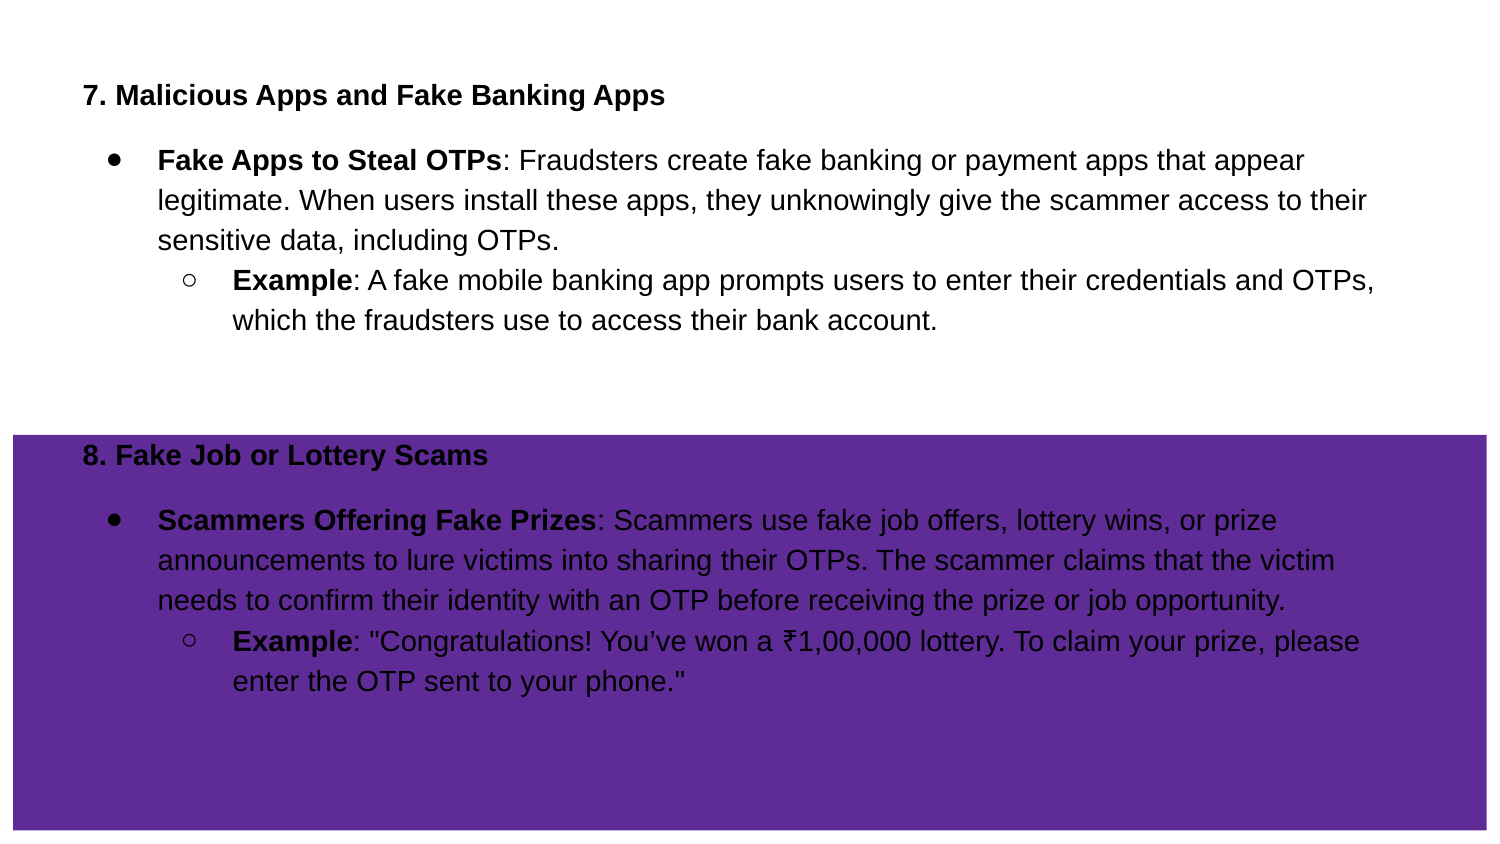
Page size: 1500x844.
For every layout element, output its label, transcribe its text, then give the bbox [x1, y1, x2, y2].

title 7. Malicious Apps and Fake Banking Apps Fake Apps to Steal OTPs: Fraudsters create fake banking or payment apps that appear legitimate. When users install these apps, they unknowingly give the scammer access to their sensitive data, including OTPs. Example: A fake mobile banking app prompts users to enter their credentials and OTPs, which the fraudsters use to access their bank account. 8. Fake Job or Lottery Scams Scammers Offering Fake Prizes: Scammers use fake job offers, lottery wins, or prize announcements to lure victims into sharing their OTPs. The scammer claims that the victim needs to confirm their identity with an OTP before receiving the prize or job opportunity. Example: "Congratulations! You’ve won a ₹1,00,000 lottery. To claim your prize, please enter the OTP sent to your phone." [67, 42, 1411, 772]
